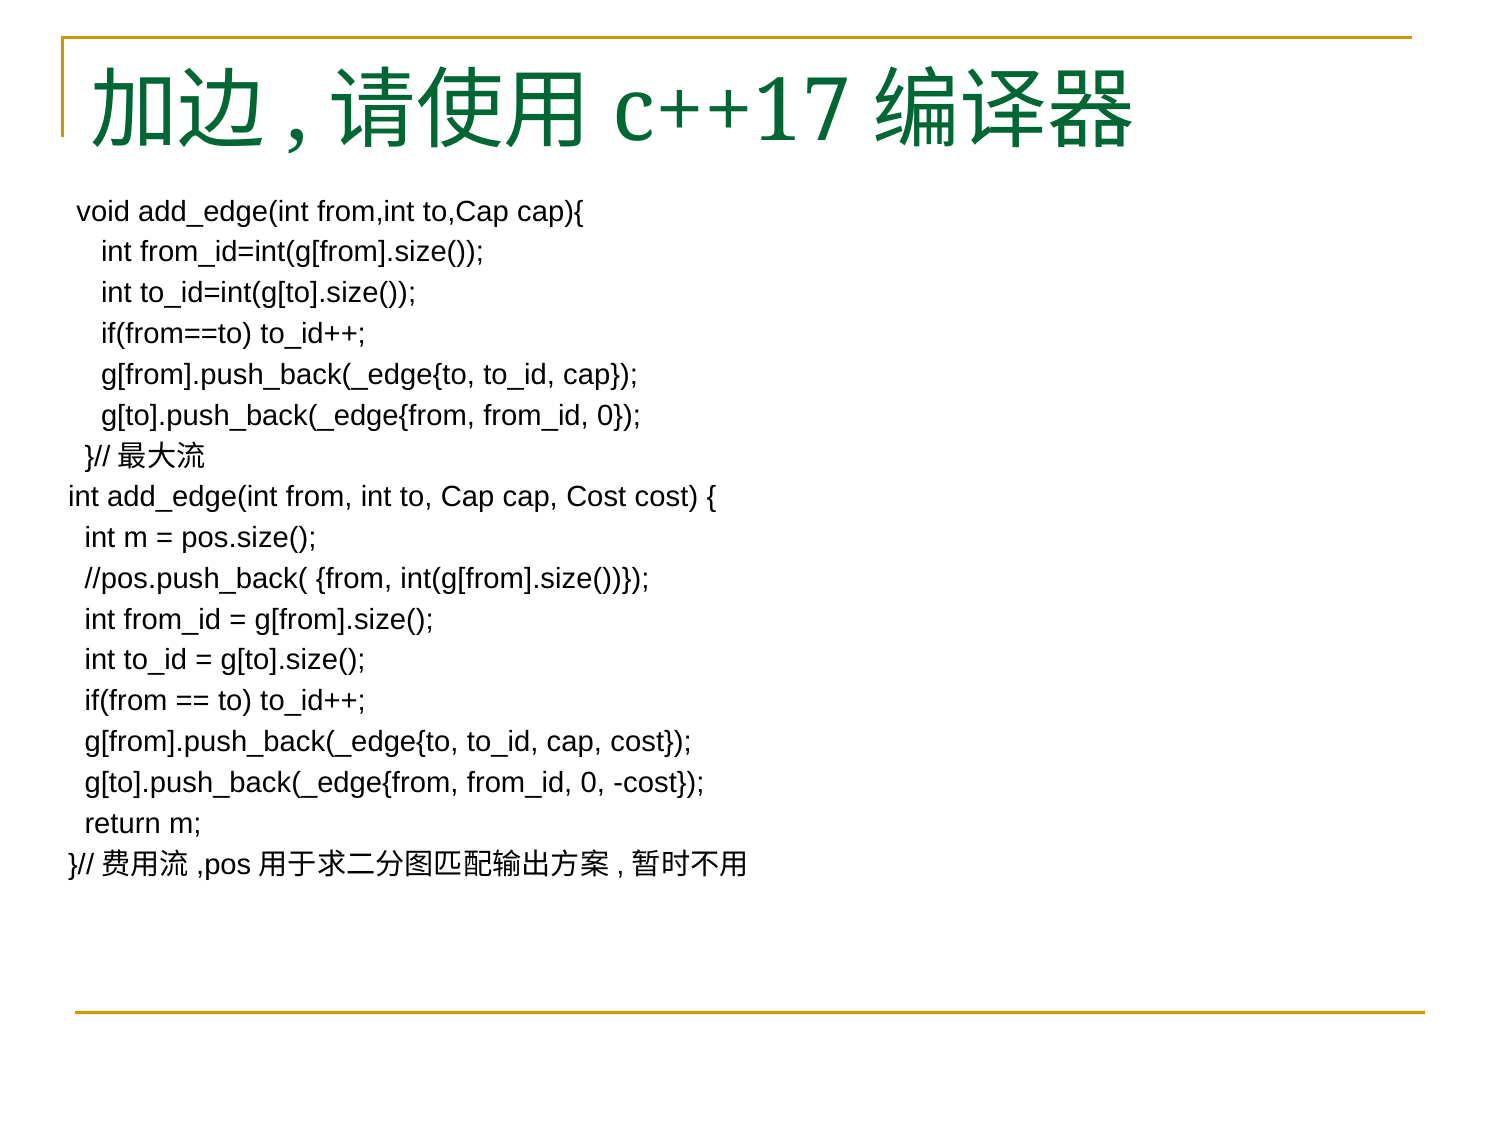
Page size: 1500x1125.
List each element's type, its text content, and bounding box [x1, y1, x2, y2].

title 加边,请使用c++17编译器 [75, 45, 1425, 233]
list void add_edge(int from,int to,Cap cap){ int from_id=int(g[from].size()); int to_id=int(g[to].size()); if(from==to) to_id++; g[from].push_back(_edge{to, to_id, cap}); g[to].push_back(_edge{from, from_id, 0}); }//最大流 int add_edge(int from, int to, Cap cap, Cost cost) { int m = pos.size(); //pos.push_back( {from, int(g[from].size())}); int from_id = g[from].size(); int to_id = g[to].size(); if(from == to) to_id++; g[from].push_back(_edge{to, to_id, cap, cost}); g[to].push_back(_edge{from, from_id, 0, -cost}); return m; }//费用流,pos用于求二分图匹配输出方案,暂时不用 [53, 184, 1404, 1000]
